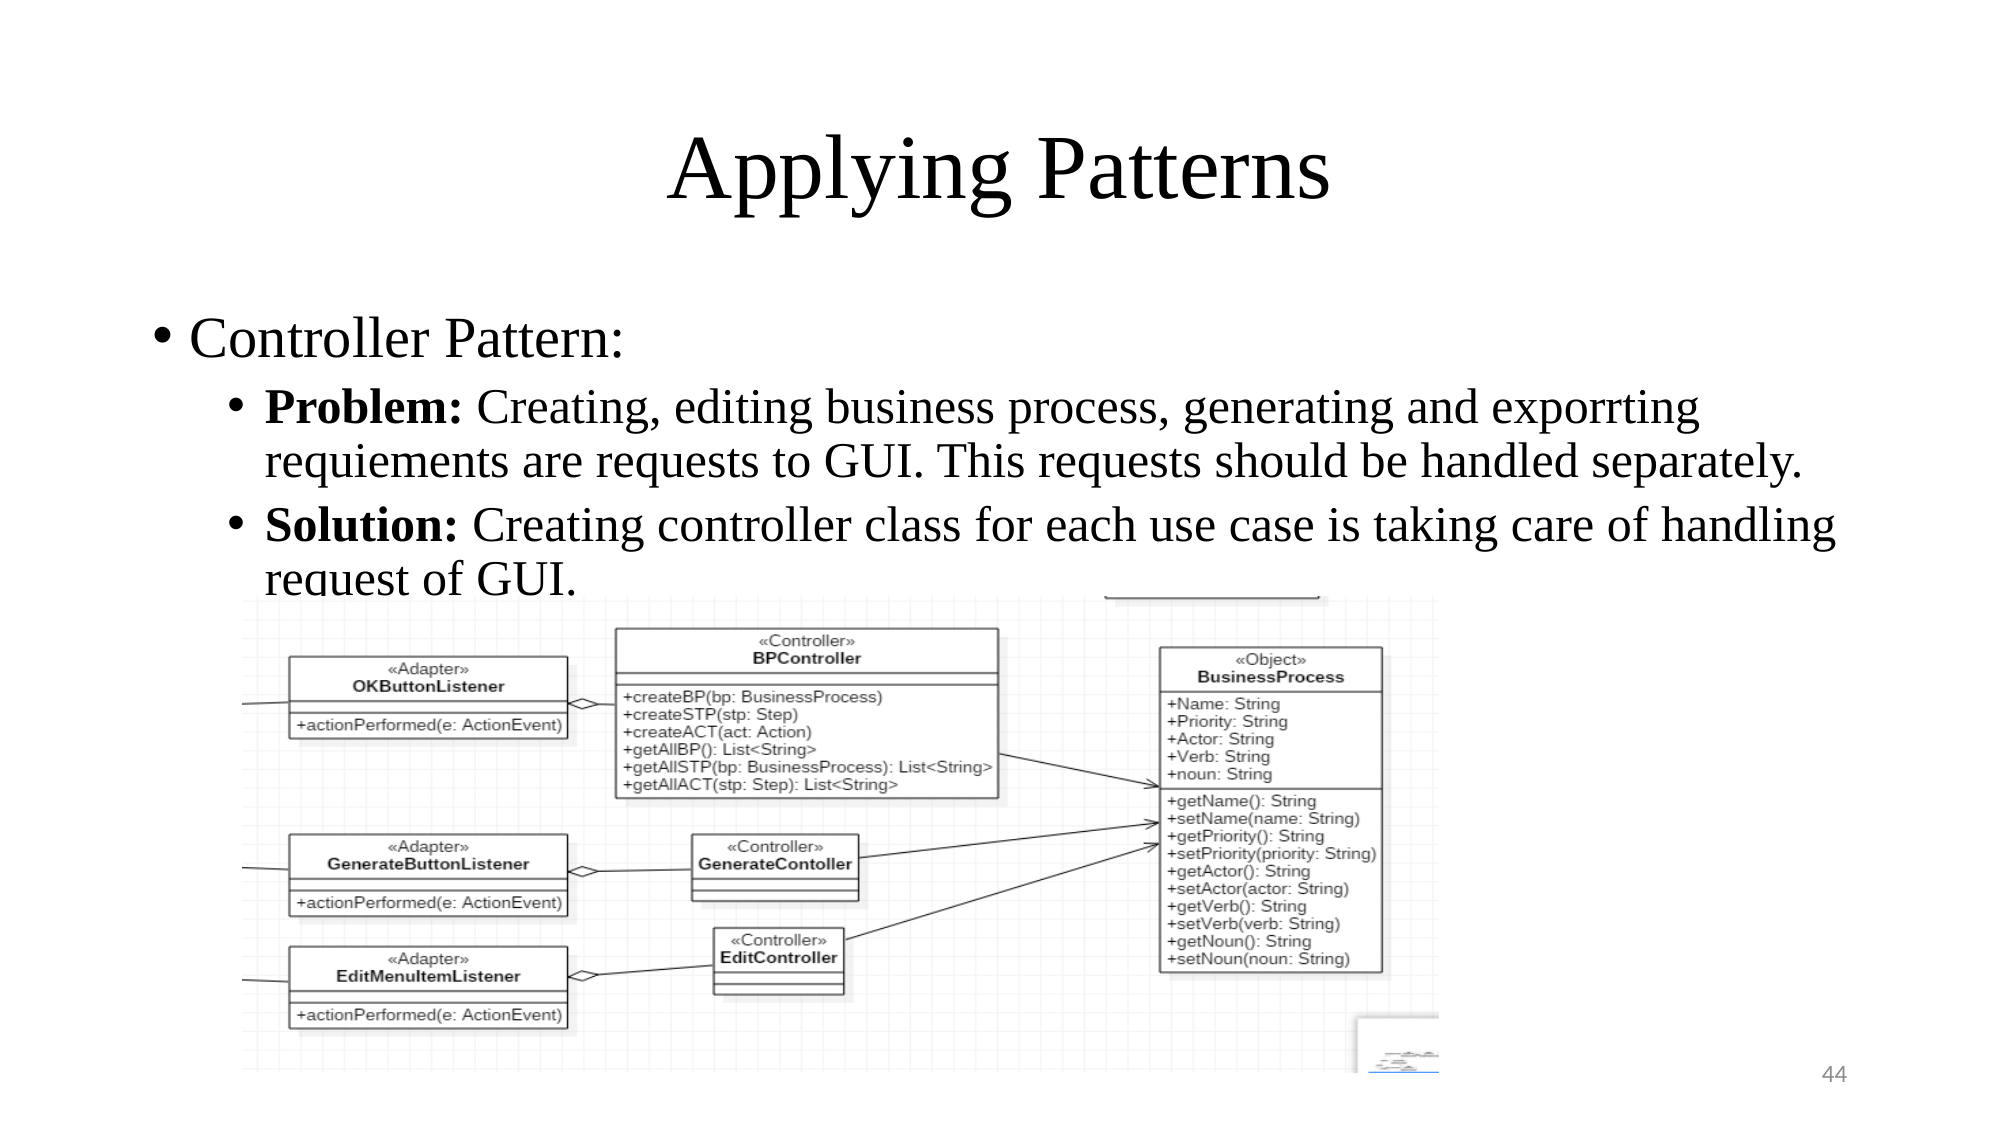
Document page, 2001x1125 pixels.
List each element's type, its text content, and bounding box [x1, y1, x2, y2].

list Controller Pattern: Problem: Creating, editing business process, generating and exporrting requiements are requests to GUI. This requests should be handled separately. Solution: Creating controller class for each use case is taking care of handling request of GUI. [137, 299, 1863, 1014]
picture [242, 596, 1440, 1073]
slide_number 44 [1412, 1042, 1863, 1103]
title Applying Patterns [137, 59, 1863, 278]
